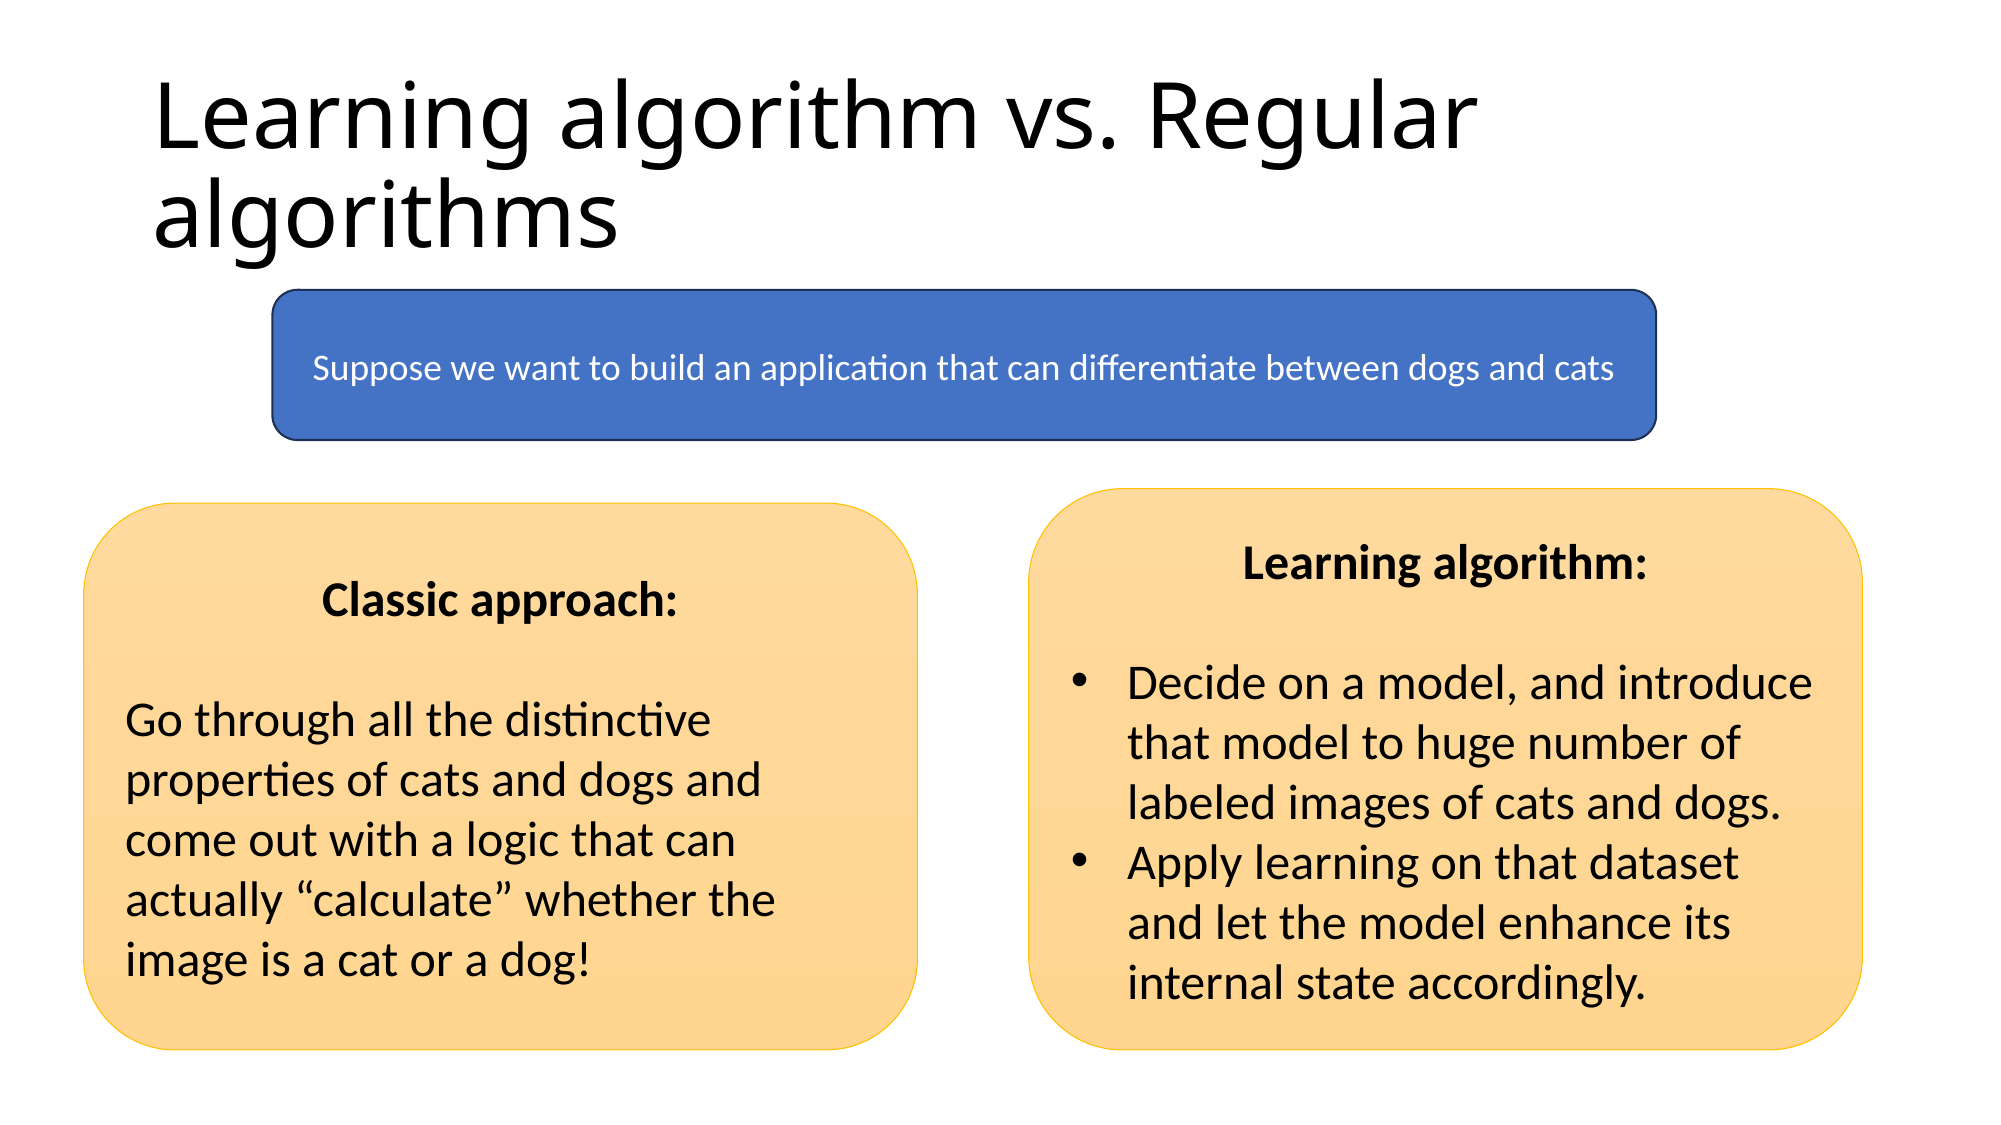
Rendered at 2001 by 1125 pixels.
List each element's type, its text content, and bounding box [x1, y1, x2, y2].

text_box Classic approach: Go through all the distinctive properties of cats and dogs and come out with a logic that can actually “calculate” whether the image is a cat or a dog! [83, 502, 918, 1051]
text_box Learning algorithm: Decide on a model, and introduce that model to huge number of labeled images of cats and dogs. Apply learning on that dataset and let the model enhance its internal state accordingly. [1028, 488, 1863, 1051]
text_box Suppose we want to build an application that can differentiate between dogs and cats [271, 288, 1658, 442]
title Learning algorithm vs. Regular algorithms [137, 59, 1863, 278]
